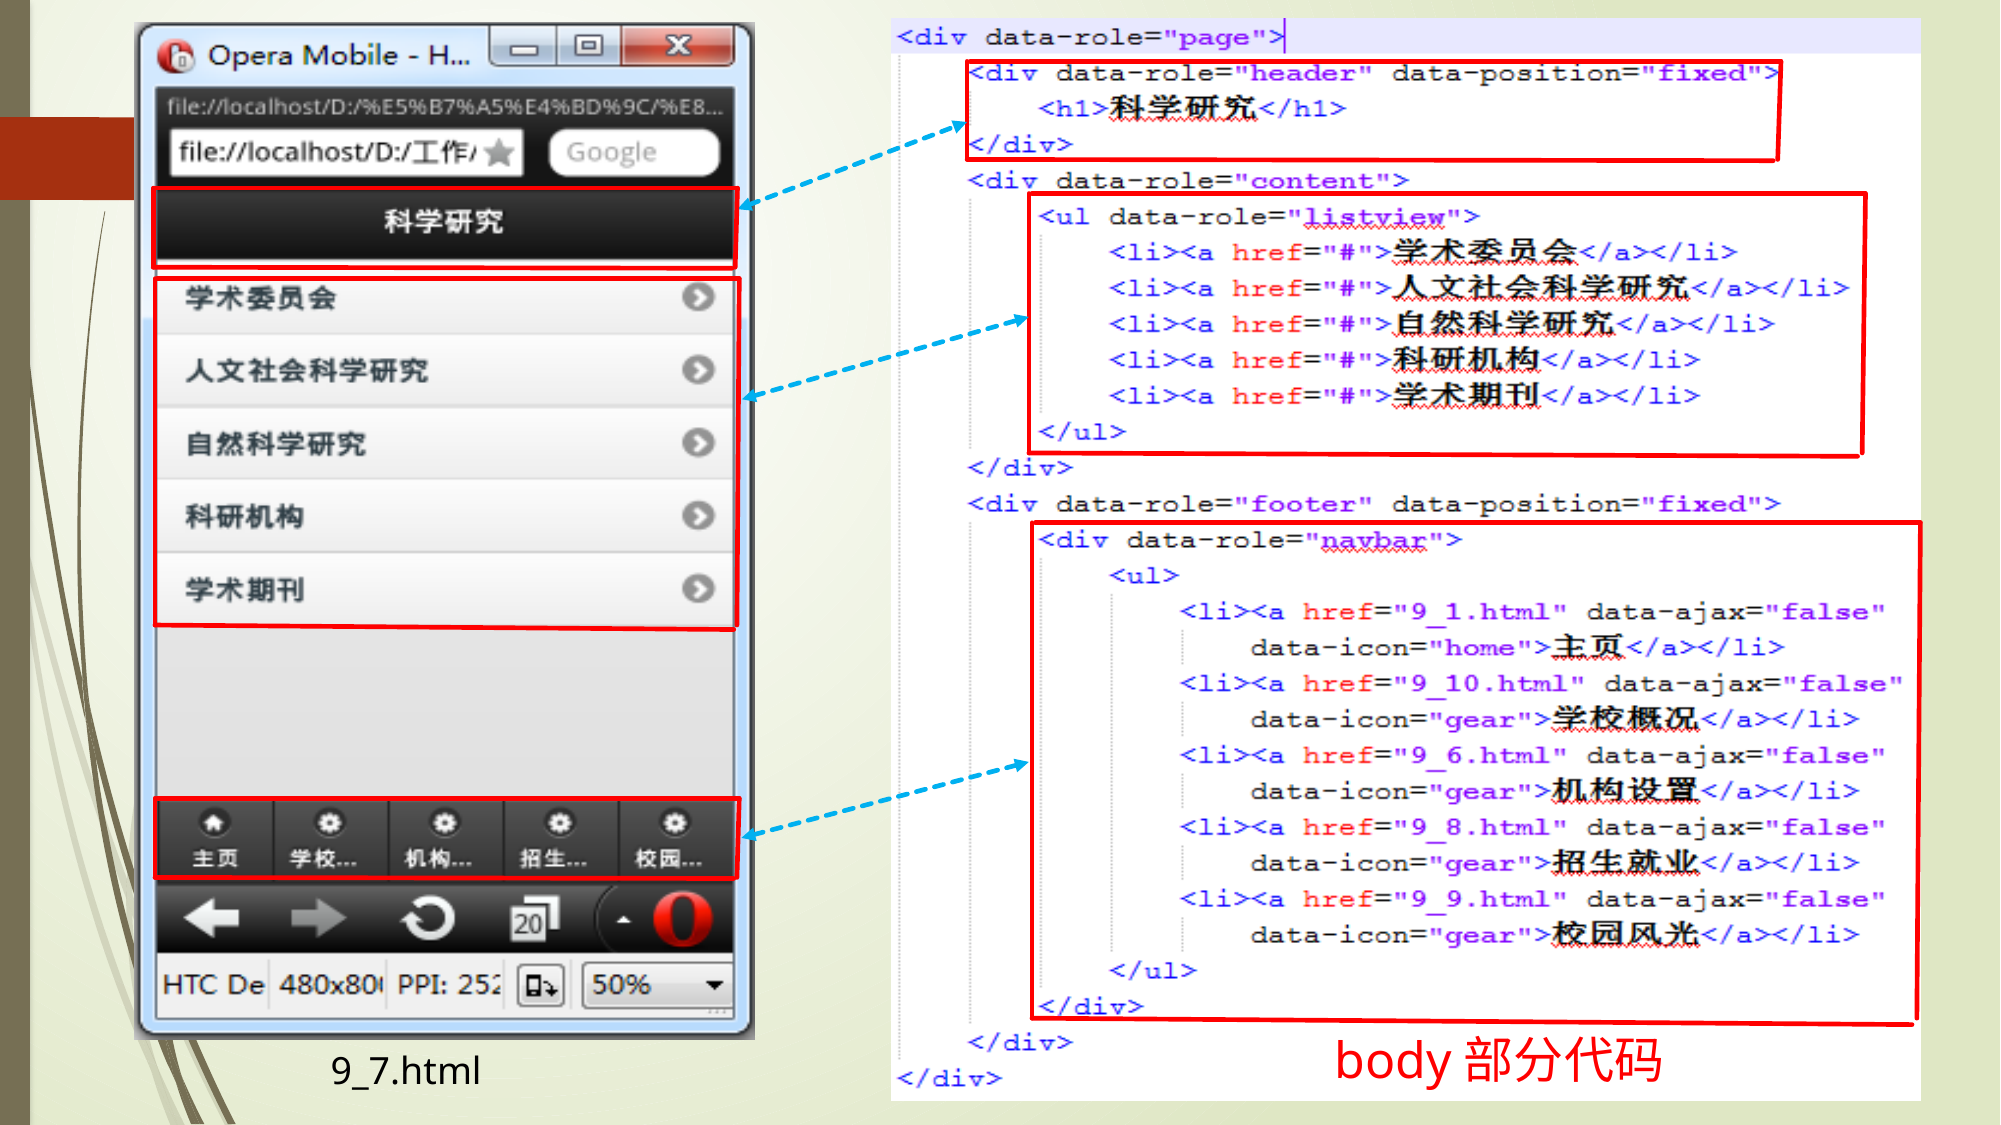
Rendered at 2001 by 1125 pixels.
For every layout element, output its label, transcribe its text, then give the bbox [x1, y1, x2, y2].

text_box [1031, 522, 1921, 1025]
text_box 9_7.html [315, 1047, 574, 1100]
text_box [152, 187, 738, 269]
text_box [1028, 193, 1866, 457]
picture [133, 22, 755, 1040]
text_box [154, 278, 740, 630]
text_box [966, 61, 1782, 161]
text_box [744, 316, 1030, 400]
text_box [737, 121, 968, 210]
picture [891, 18, 1921, 1101]
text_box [741, 761, 1030, 839]
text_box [154, 797, 740, 879]
